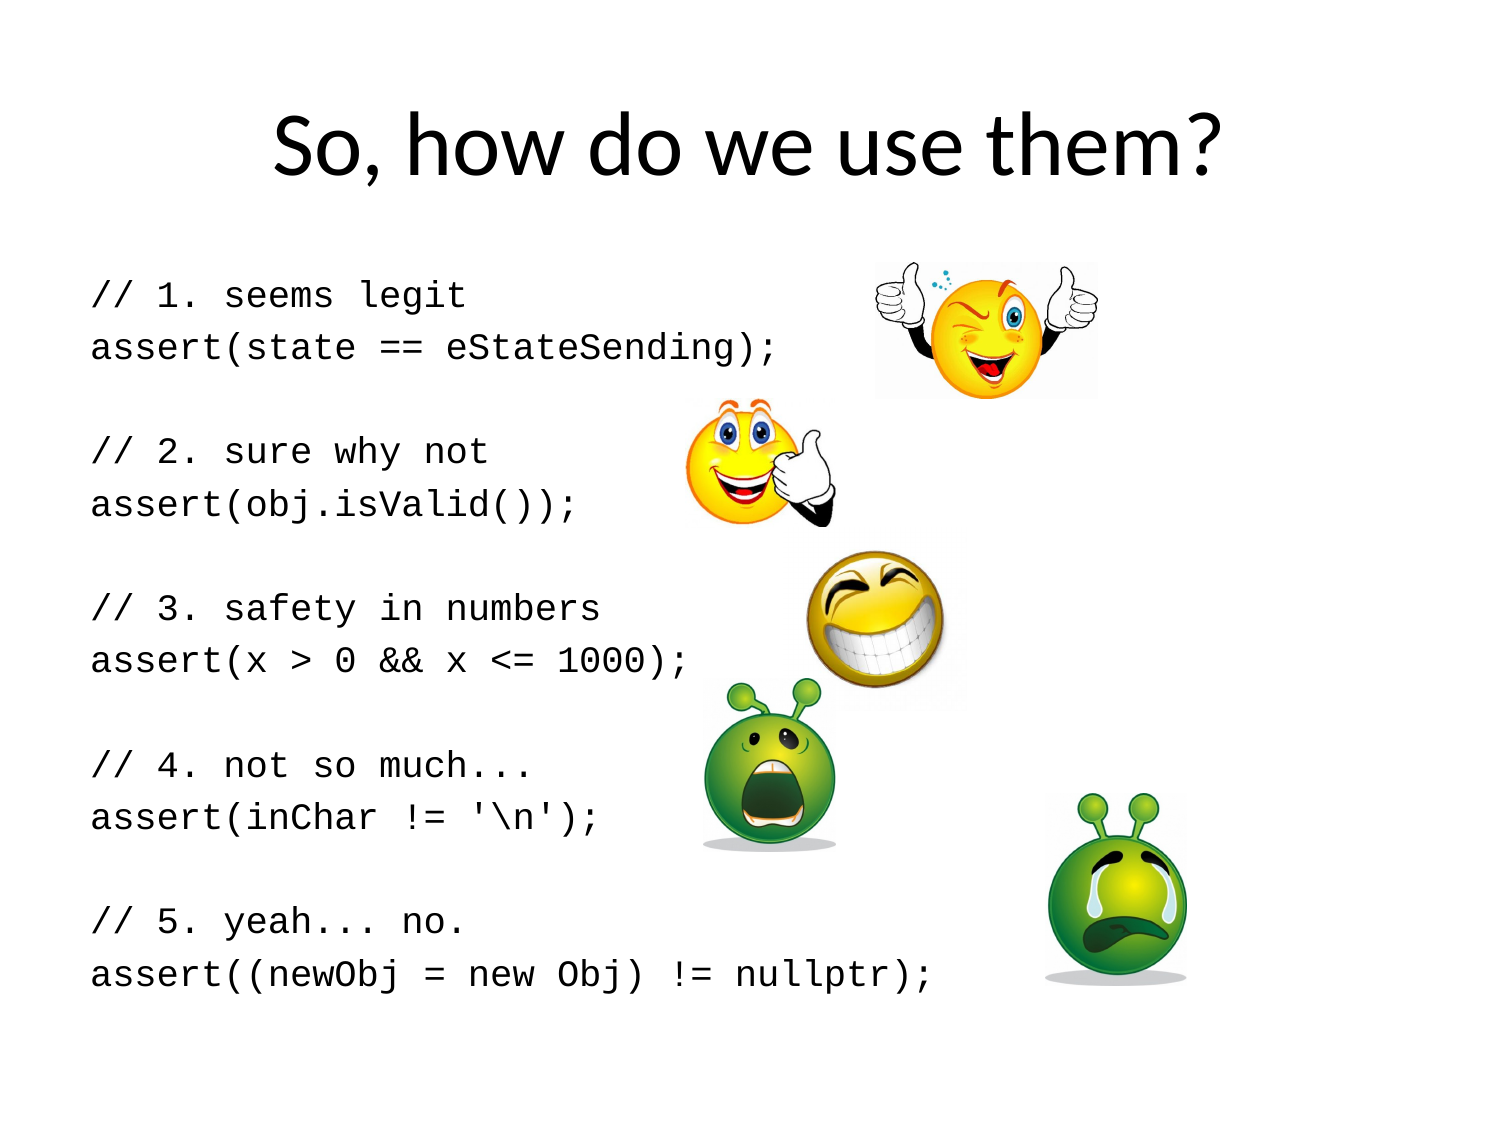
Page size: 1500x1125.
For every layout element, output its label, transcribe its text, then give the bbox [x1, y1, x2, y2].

list // 1. seems legit assert(state == eStateSending); // 2. sure why not assert(obj.isValid()); // 3. safety in numbers assert(x > 0 && x <= 1000); // 4. not so much... assert(inChar != '\n'); // 5. yeah... no. assert((newObj = new Obj) != nullptr); [75, 262, 1425, 1005]
picture [684, 397, 967, 853]
picture [874, 262, 1099, 399]
title So, how do we use them? [75, 45, 1425, 233]
picture [1044, 793, 1187, 986]
